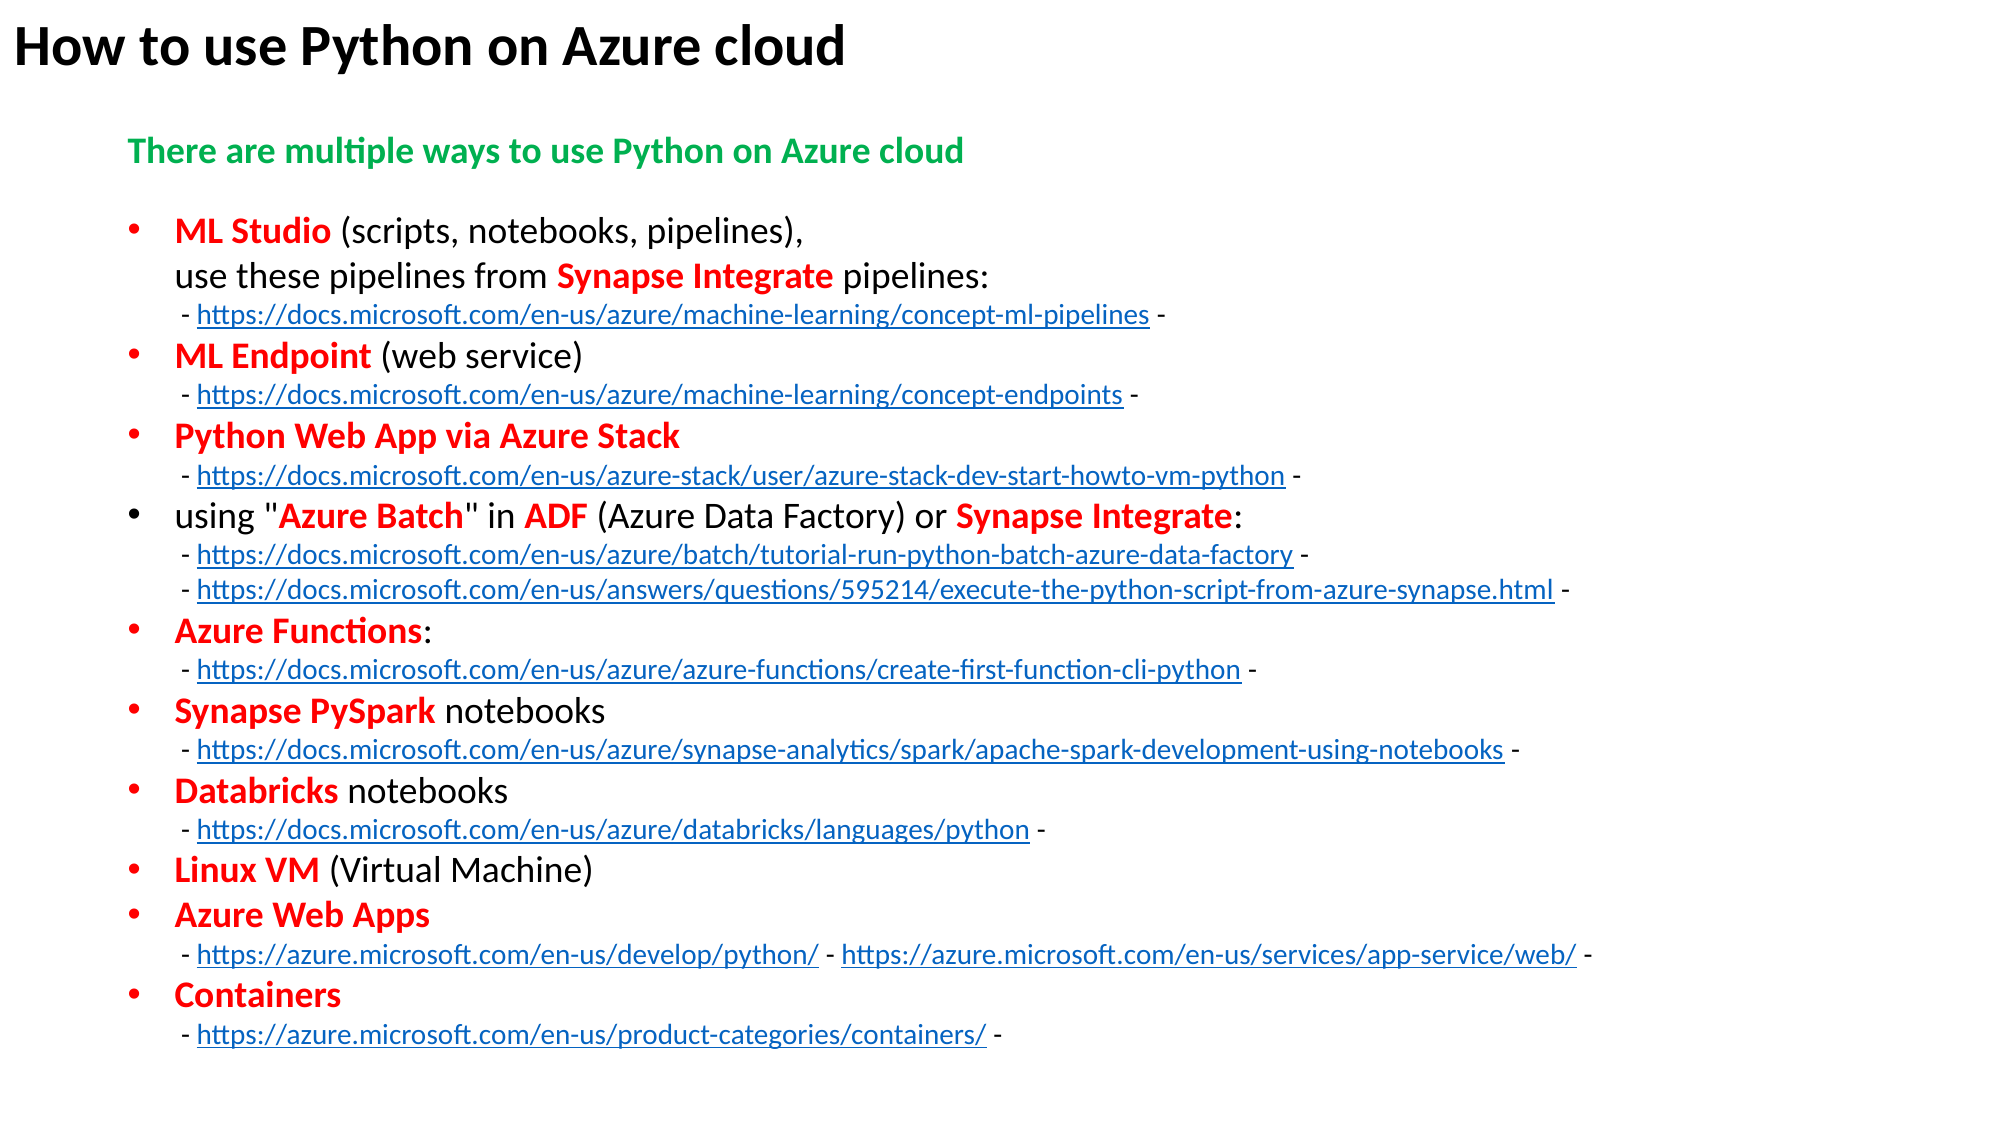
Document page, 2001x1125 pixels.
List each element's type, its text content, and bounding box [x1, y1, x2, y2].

text_box There are multiple ways to use Python on Azure cloud ML Studio (scripts, notebooks, pipelines), use these pipelines from Synapse Integrate pipelines: - https://docs.microsoft.com/en-us/azure/machine-learning/concept-ml-pipelines - ML Endpoint (web service) - https://docs.microsoft.com/en-us/azure/machine-learning/concept-endpoints - Python Web App via Azure Stack - https://docs.microsoft.com/en-us/azure-stack/user/azure-stack-dev-start-howto-vm-python - using "Azure Batch" in ADF (Azure Data Factory) or Synapse Integrate: - https://docs.microsoft.com/en-us/azure/batch/tutorial-run-python-batch-azure-data-factory - - https://docs.microsoft.com/en-us/answers/questions/595214/execute-the-python-script-from-azure-synapse.html - Azure Functions: - https://docs.microsoft.com/en-us/azure/azure-functions/create-first-function-cli-python - Synapse PySpark notebooks - https://docs.microsoft.com/en-us/azure/synapse-analytics/spark/apache-spark-development-using-notebooks - Databricks notebooks - https://docs.microsoft.com/en-us/azure/databricks/languages/python - Linux VM (Virtual Machine) Azure Web Apps - https://azure.microsoft.com/en-us/develop/python/ - https://azure.microsoft.com/en-us/services/app-service/web/ - Containers - https://azure.microsoft.com/en-us/product-categories/containers/ - [112, 118, 1667, 1058]
text_box How to use Python on Azure cloud [0, 0, 908, 85]
